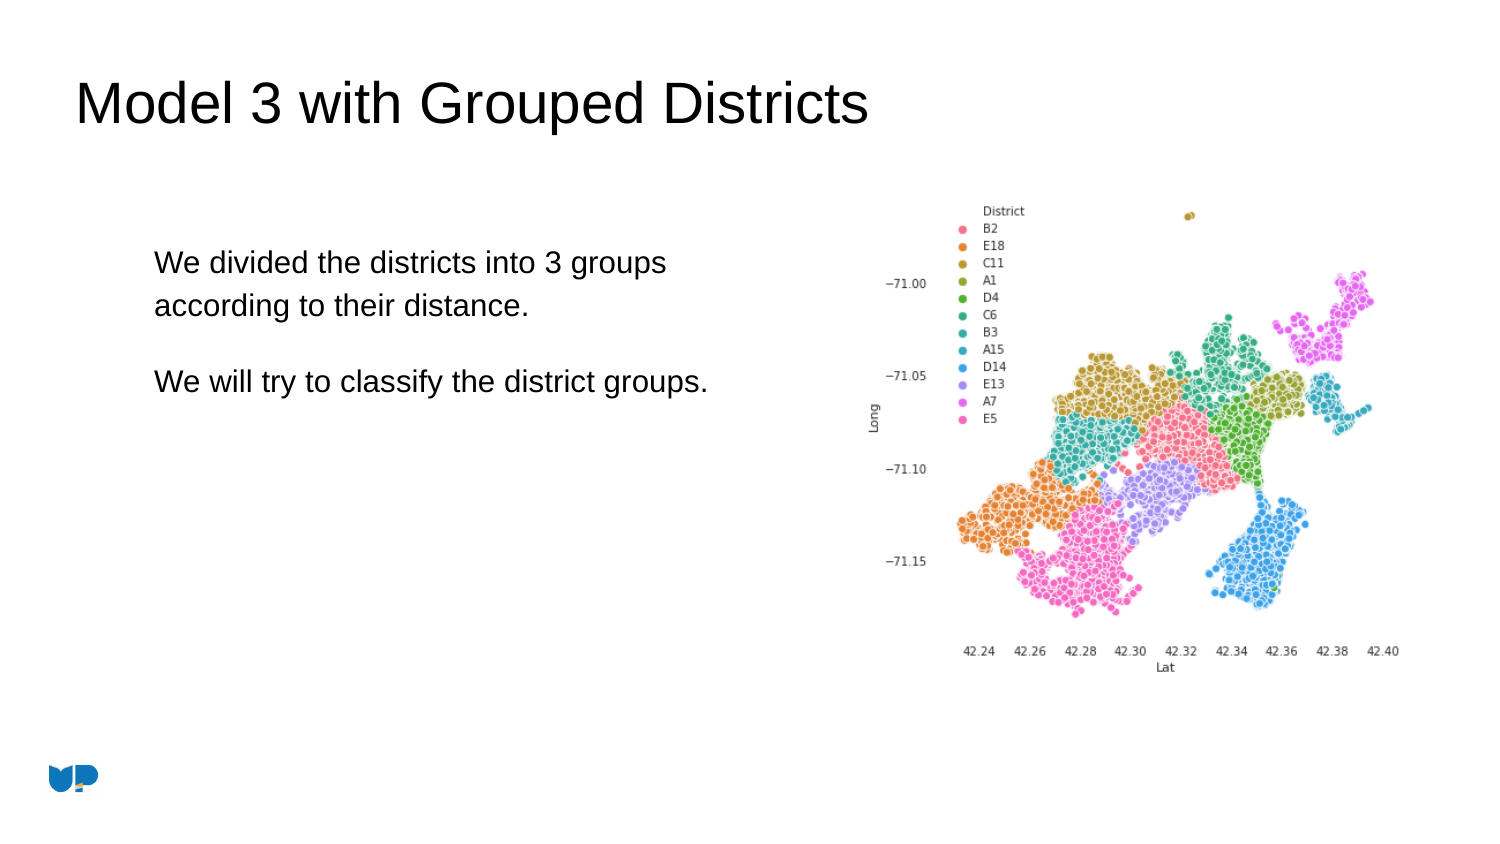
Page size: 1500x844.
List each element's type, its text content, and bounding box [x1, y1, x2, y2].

list We divided the districts into 3 groups according to their distance. We will try to classify the district groups. [139, 221, 750, 698]
picture [863, 195, 1433, 711]
title Model 3 with Grouped Districts [60, 20, 1454, 182]
picture [39, 756, 106, 802]
